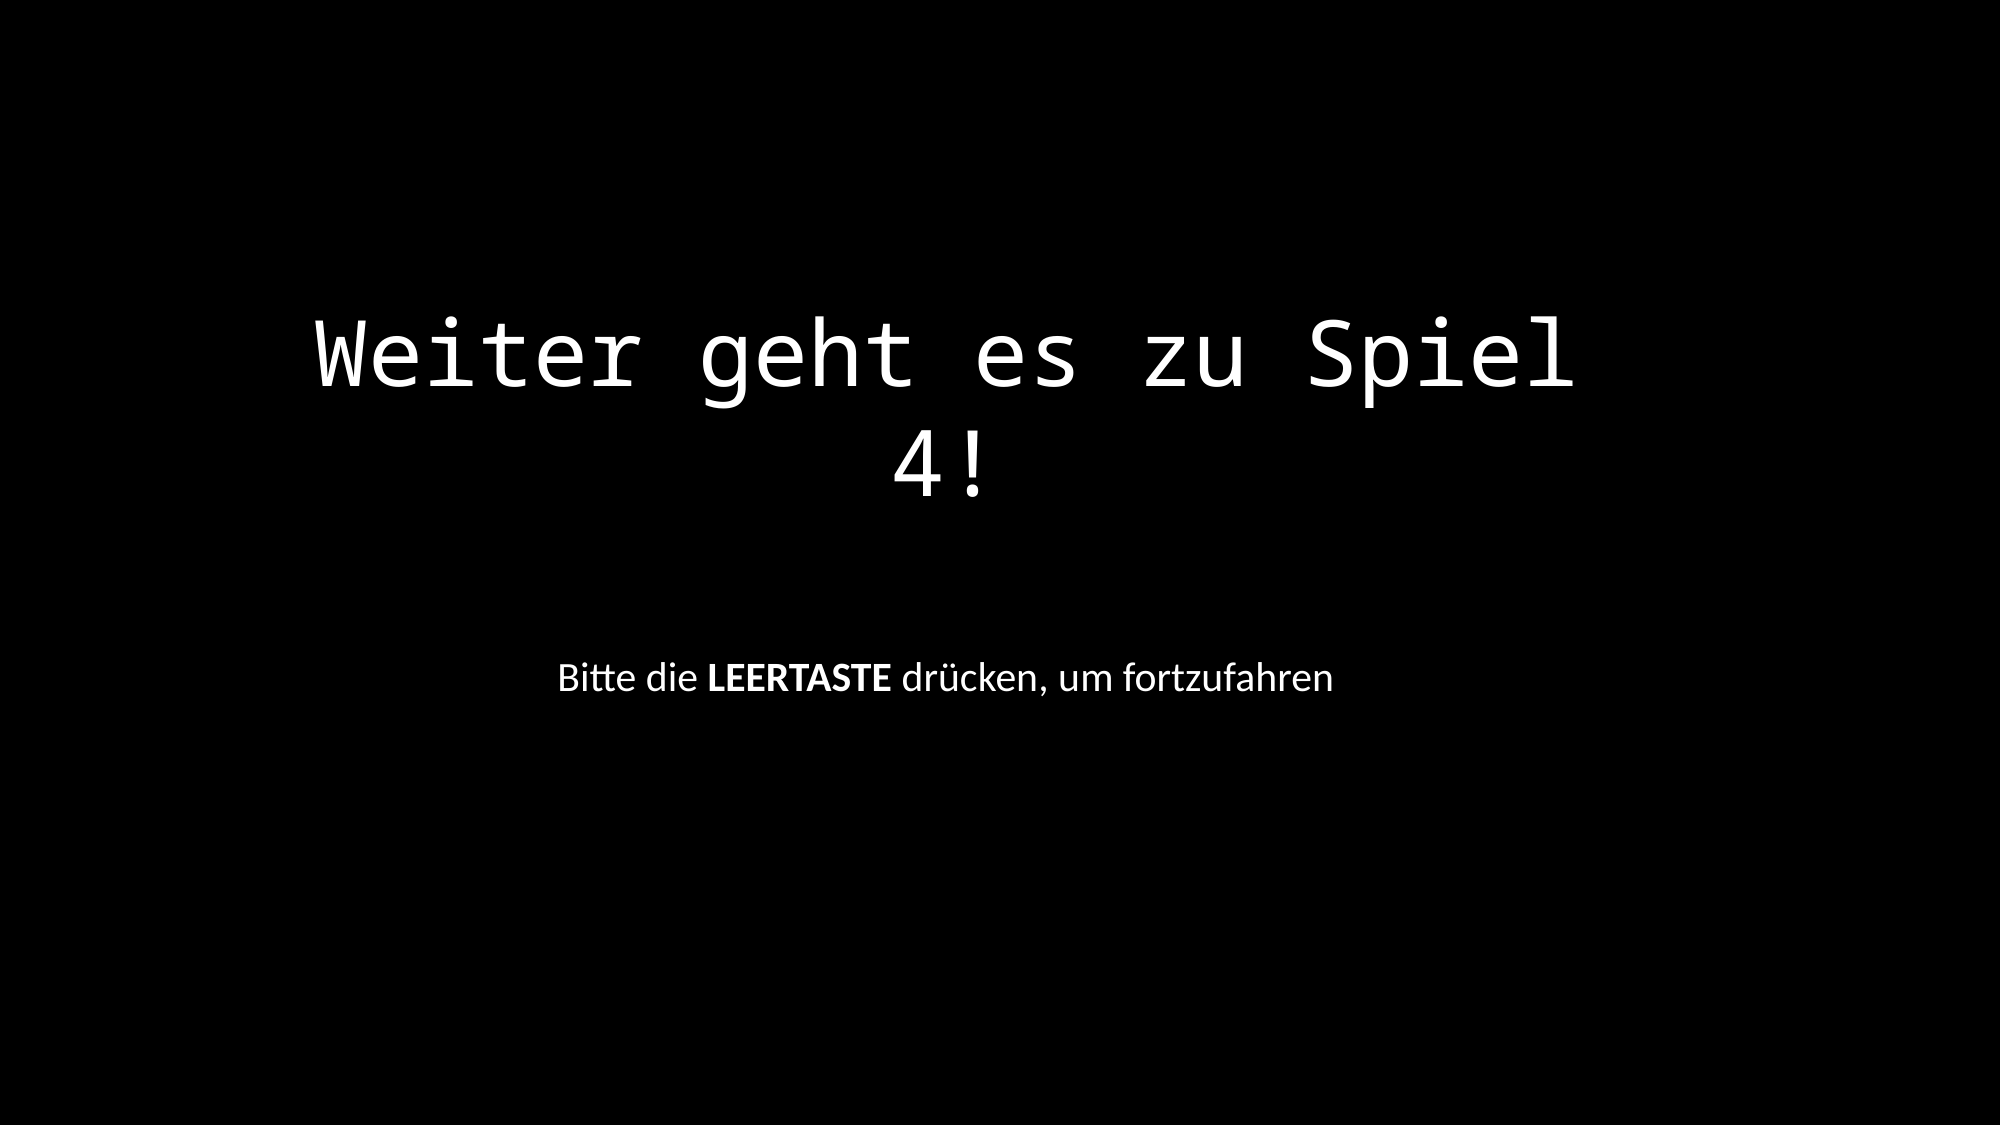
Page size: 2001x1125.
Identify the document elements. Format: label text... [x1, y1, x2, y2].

text_box Weiter geht es zu Spiel 4! Bitte die LEERTASTE drücken, um fortzufahren [263, 287, 1629, 707]
